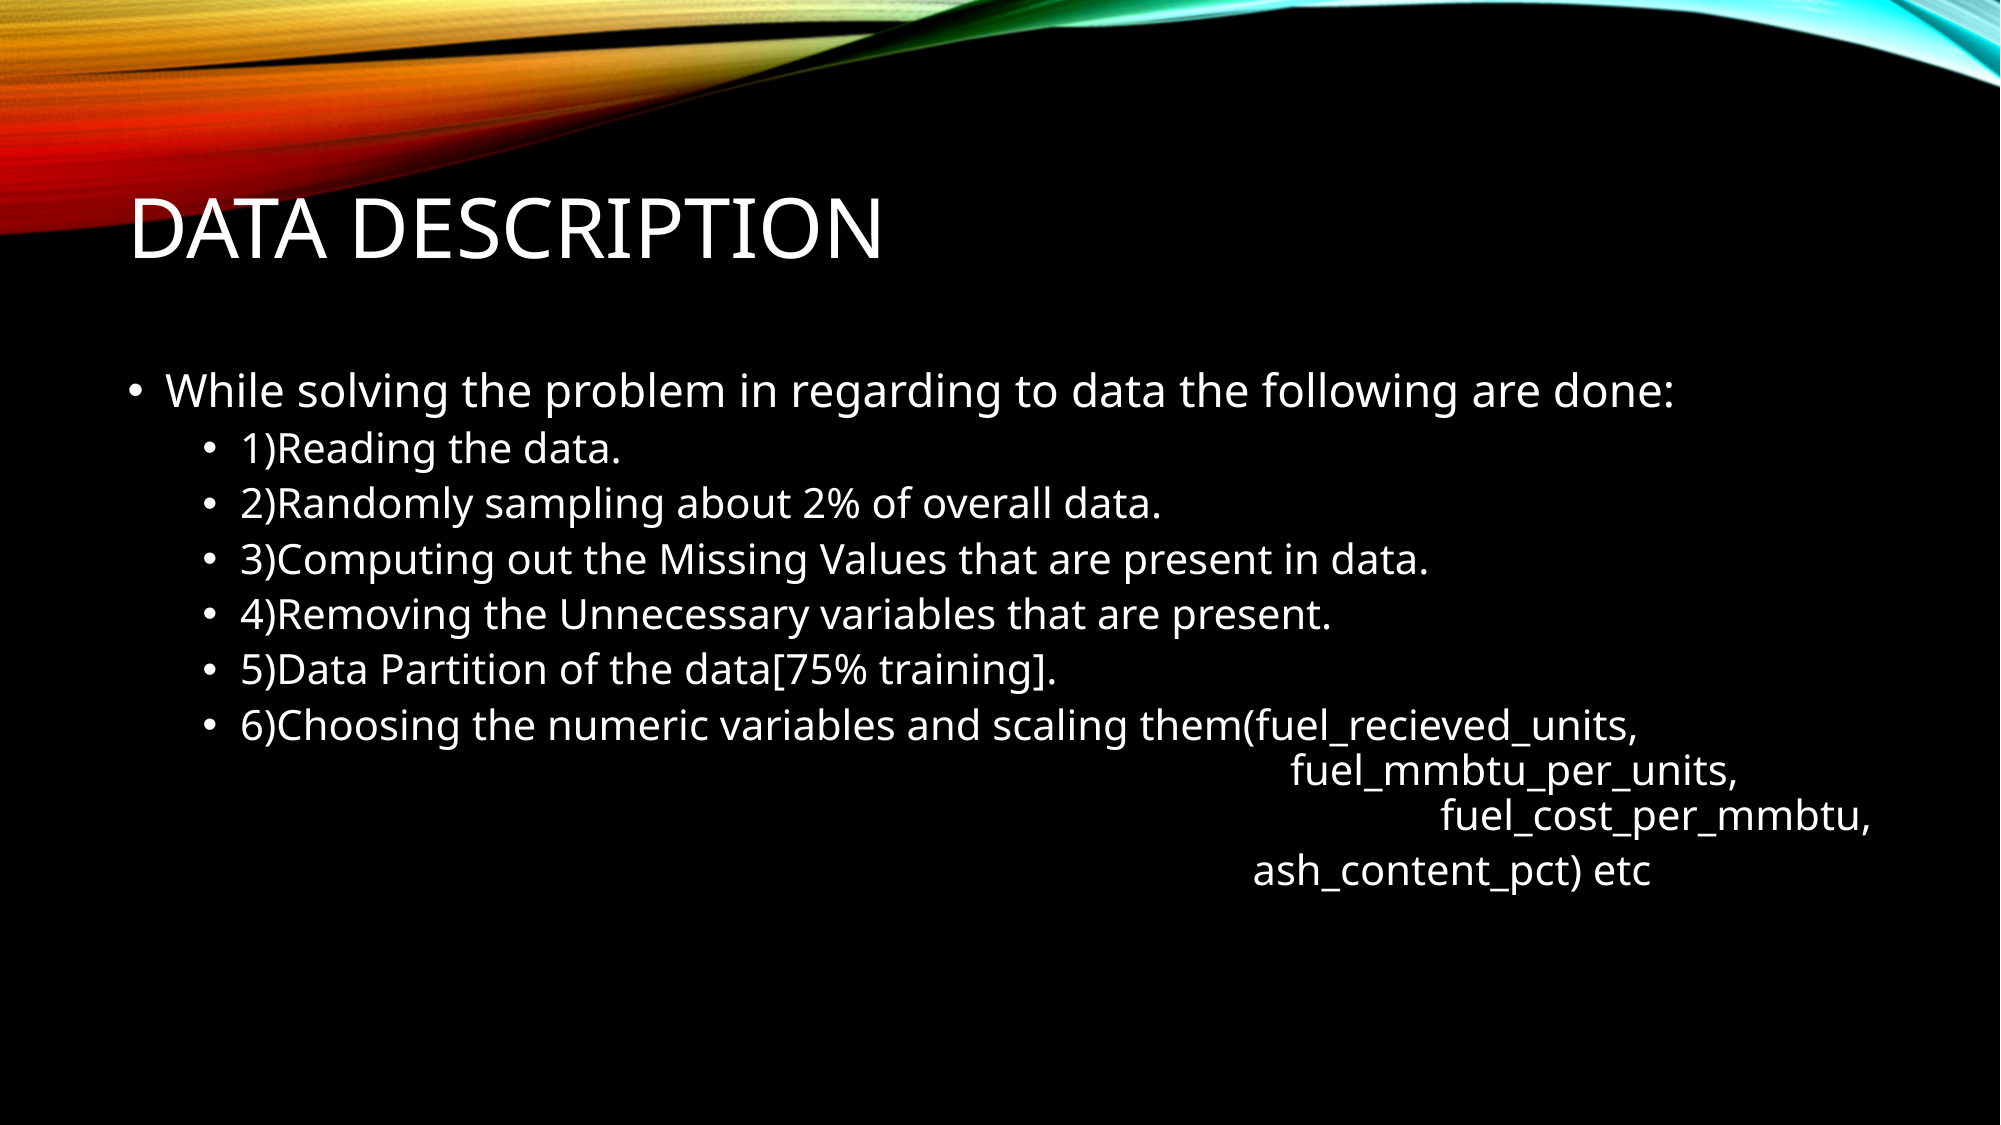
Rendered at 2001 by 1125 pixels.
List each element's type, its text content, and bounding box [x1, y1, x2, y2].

list While solving the problem in regarding to data the following are done: 1)Reading the data. 2)Randomly sampling about 2% of overall data. 3)Computing out the Missing Values that are present in data. 4)Removing the Unnecessary variables that are present. 5)Data Partition of the data[75% training]. 6)Choosing the numeric variables and scaling them(fuel_recieved_units, fuel_mmbtu_per_units, fuel_cost_per_mmbtu, ash_content_pct) etc [112, 360, 1888, 1021]
title Data description [112, 125, 1888, 338]
picture [0, 0, 2000, 237]
